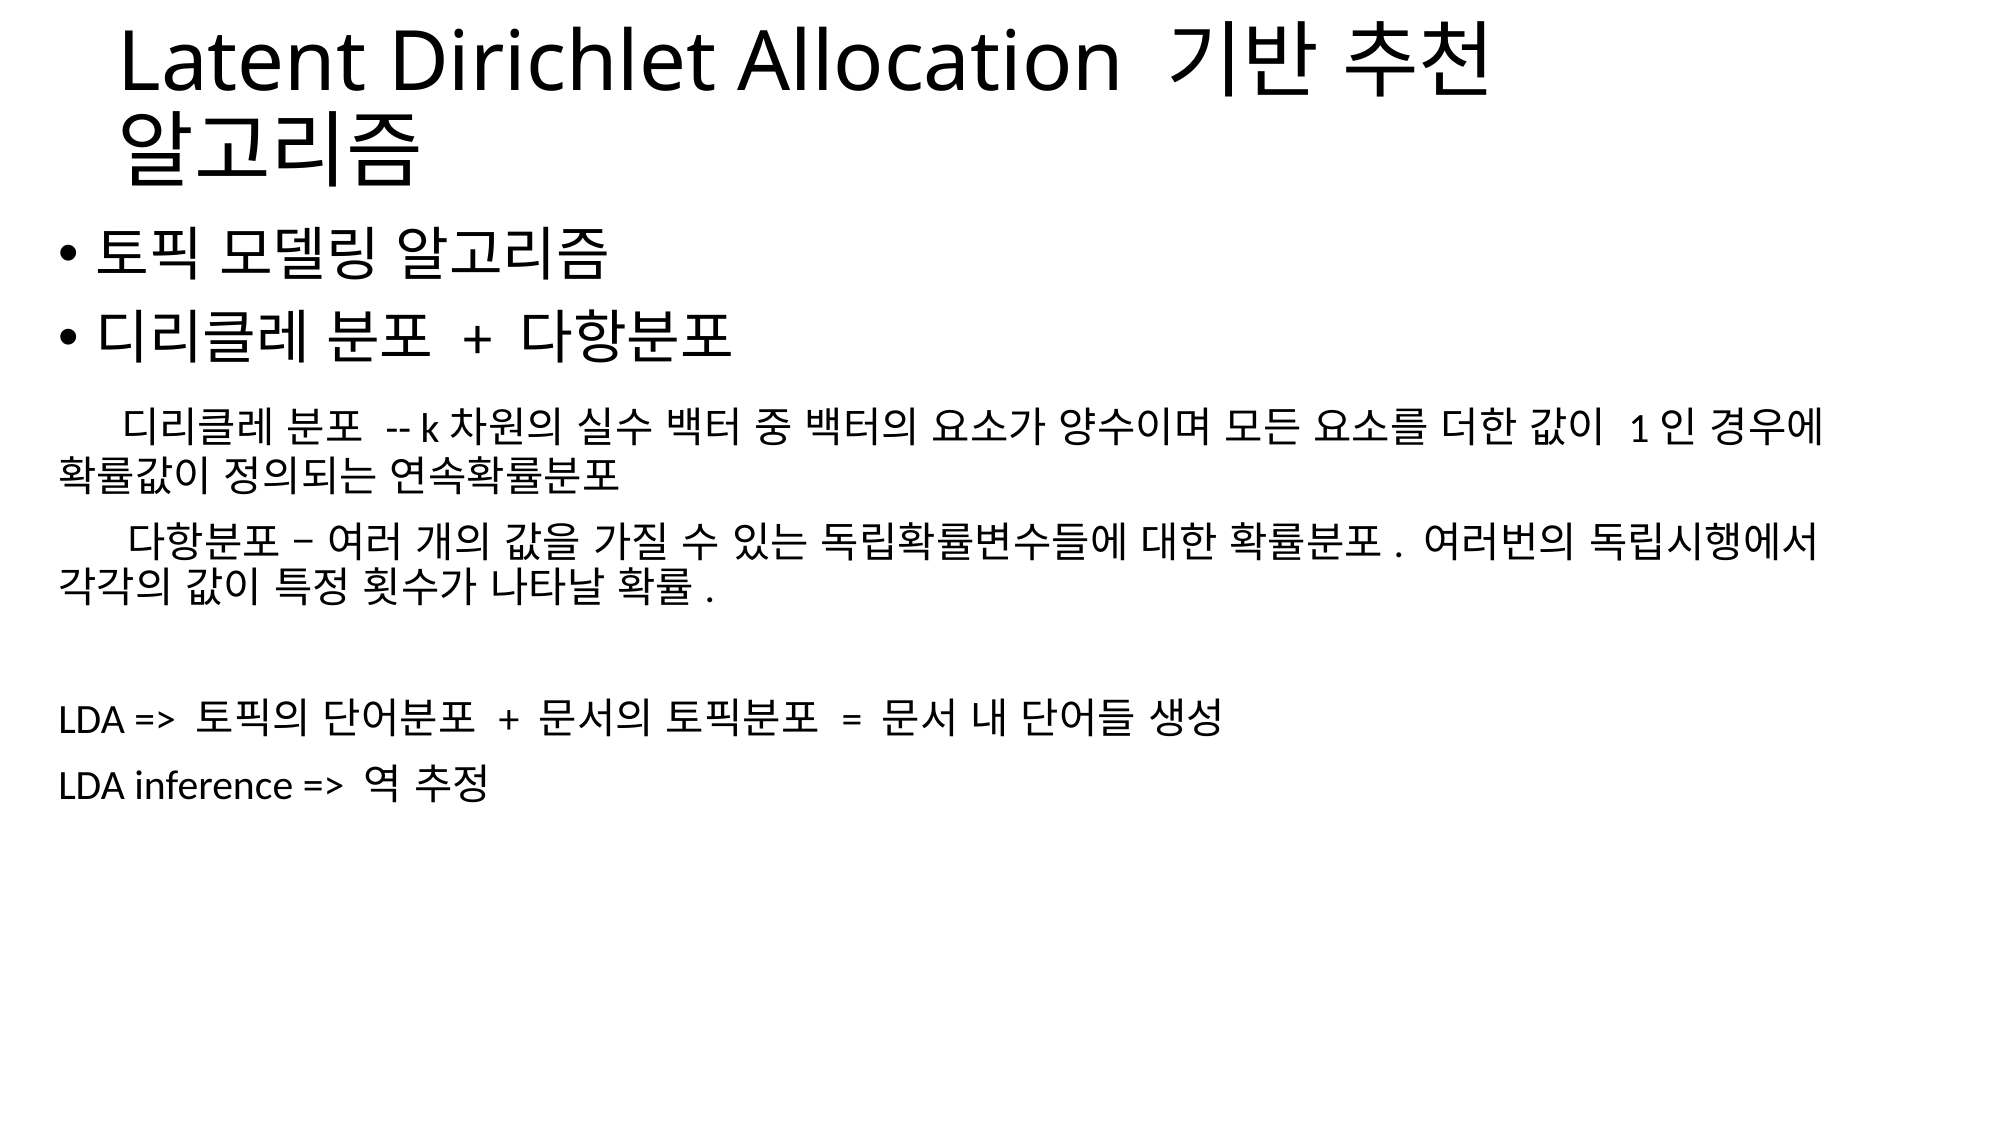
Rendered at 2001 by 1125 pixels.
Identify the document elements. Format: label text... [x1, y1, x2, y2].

title Latent Dirichlet Allocation 기반 추천 알고리즘 [102, 0, 1828, 217]
list 토픽 모델링 알고리즘 디리클레 분포 + 다항분포 디리클레 분포 -- k차원의 실수 백터 중 백터의 요소가 양수이며 모든 요소를 더한 값이 1인 경우에 확률값이 정의되는 연속확률분포 다항분포 – 여러 개의 값을 가질 수 있는 독립확률변수들에 대한 확률분포. 여러번의 독립시행에서 각각의 값이 특정 횟수가 나타날 확률. LDA => 토픽의 단어분포 + 문서의 토픽분포 = 문서 내 단어들 생성 LDA inference => 역 추정 [43, 217, 1943, 932]
